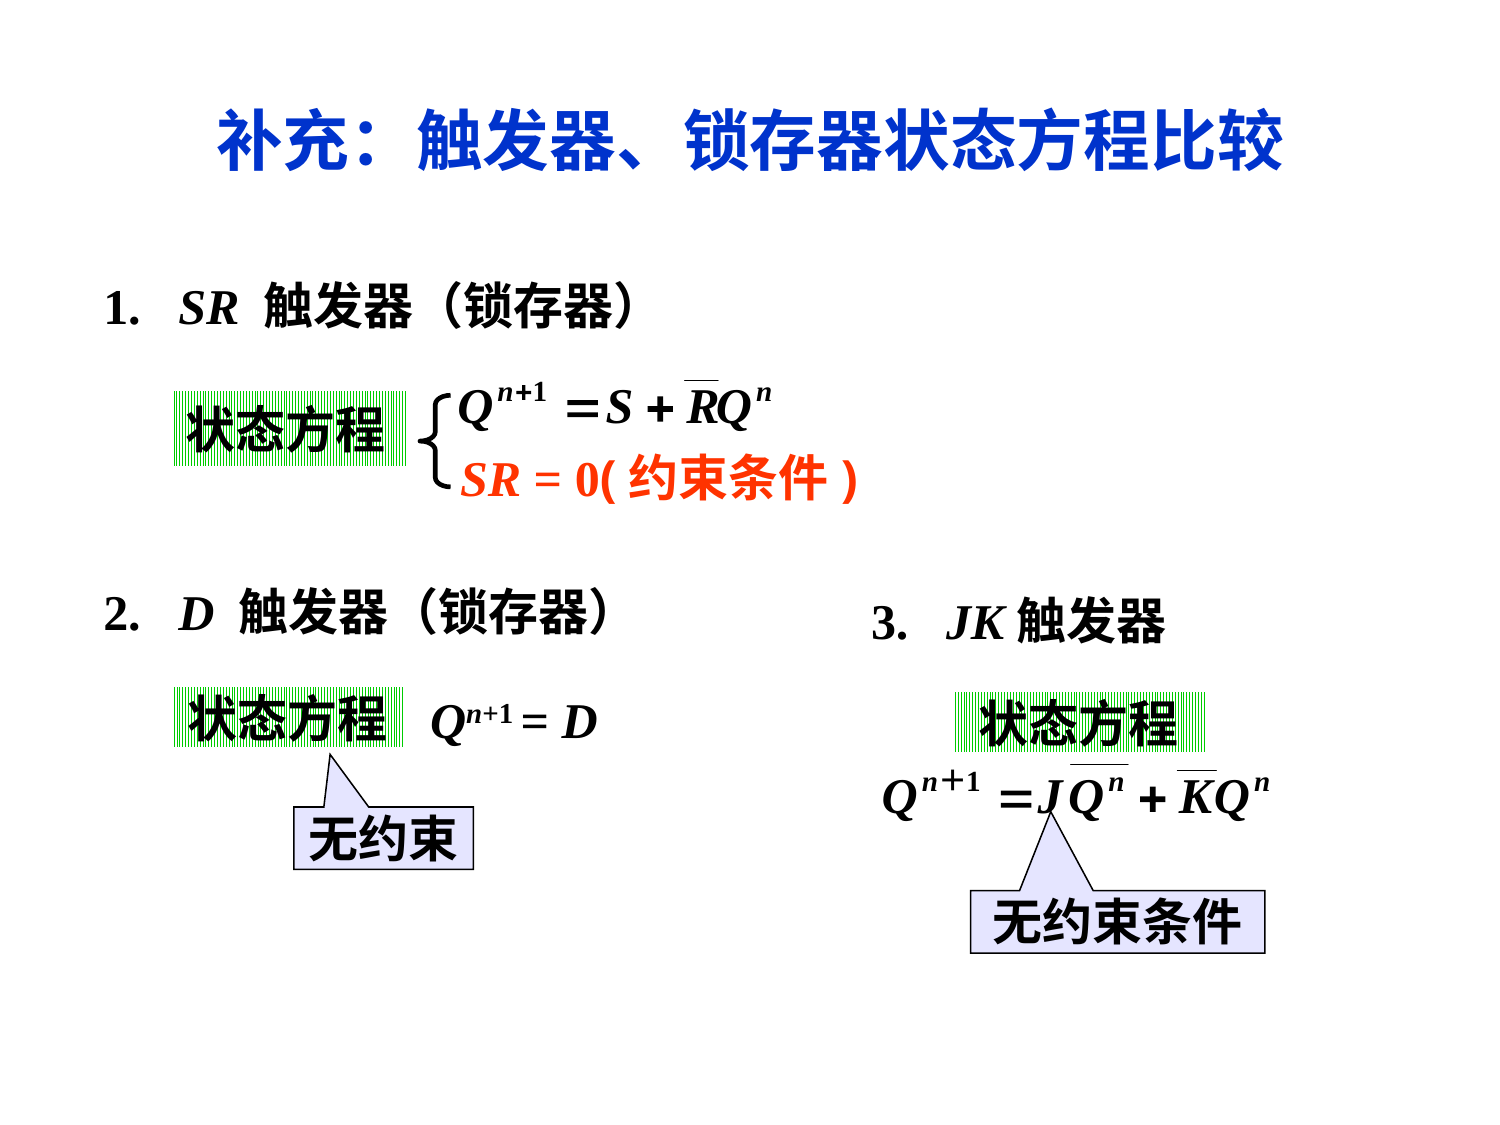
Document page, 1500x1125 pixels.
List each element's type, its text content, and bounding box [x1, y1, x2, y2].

text_box 状态方程 [171, 687, 405, 748]
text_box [170, 373, 905, 515]
text_box 无约束 [293, 754, 474, 870]
text_box Qn+1 = D [415, 680, 666, 756]
text_box 状态方程 [952, 692, 1205, 753]
text_box 1. SR 触发器（锁存器） [88, 267, 680, 342]
text_box 2. D 触发器（锁存器） [88, 572, 680, 648]
text_box 3. JK触发器 [856, 581, 1447, 657]
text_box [879, 759, 1274, 829]
title 补充：触发器、锁存器状态方程比较 [74, 44, 1426, 233]
text_box 无约束条件 [970, 837, 1265, 954]
